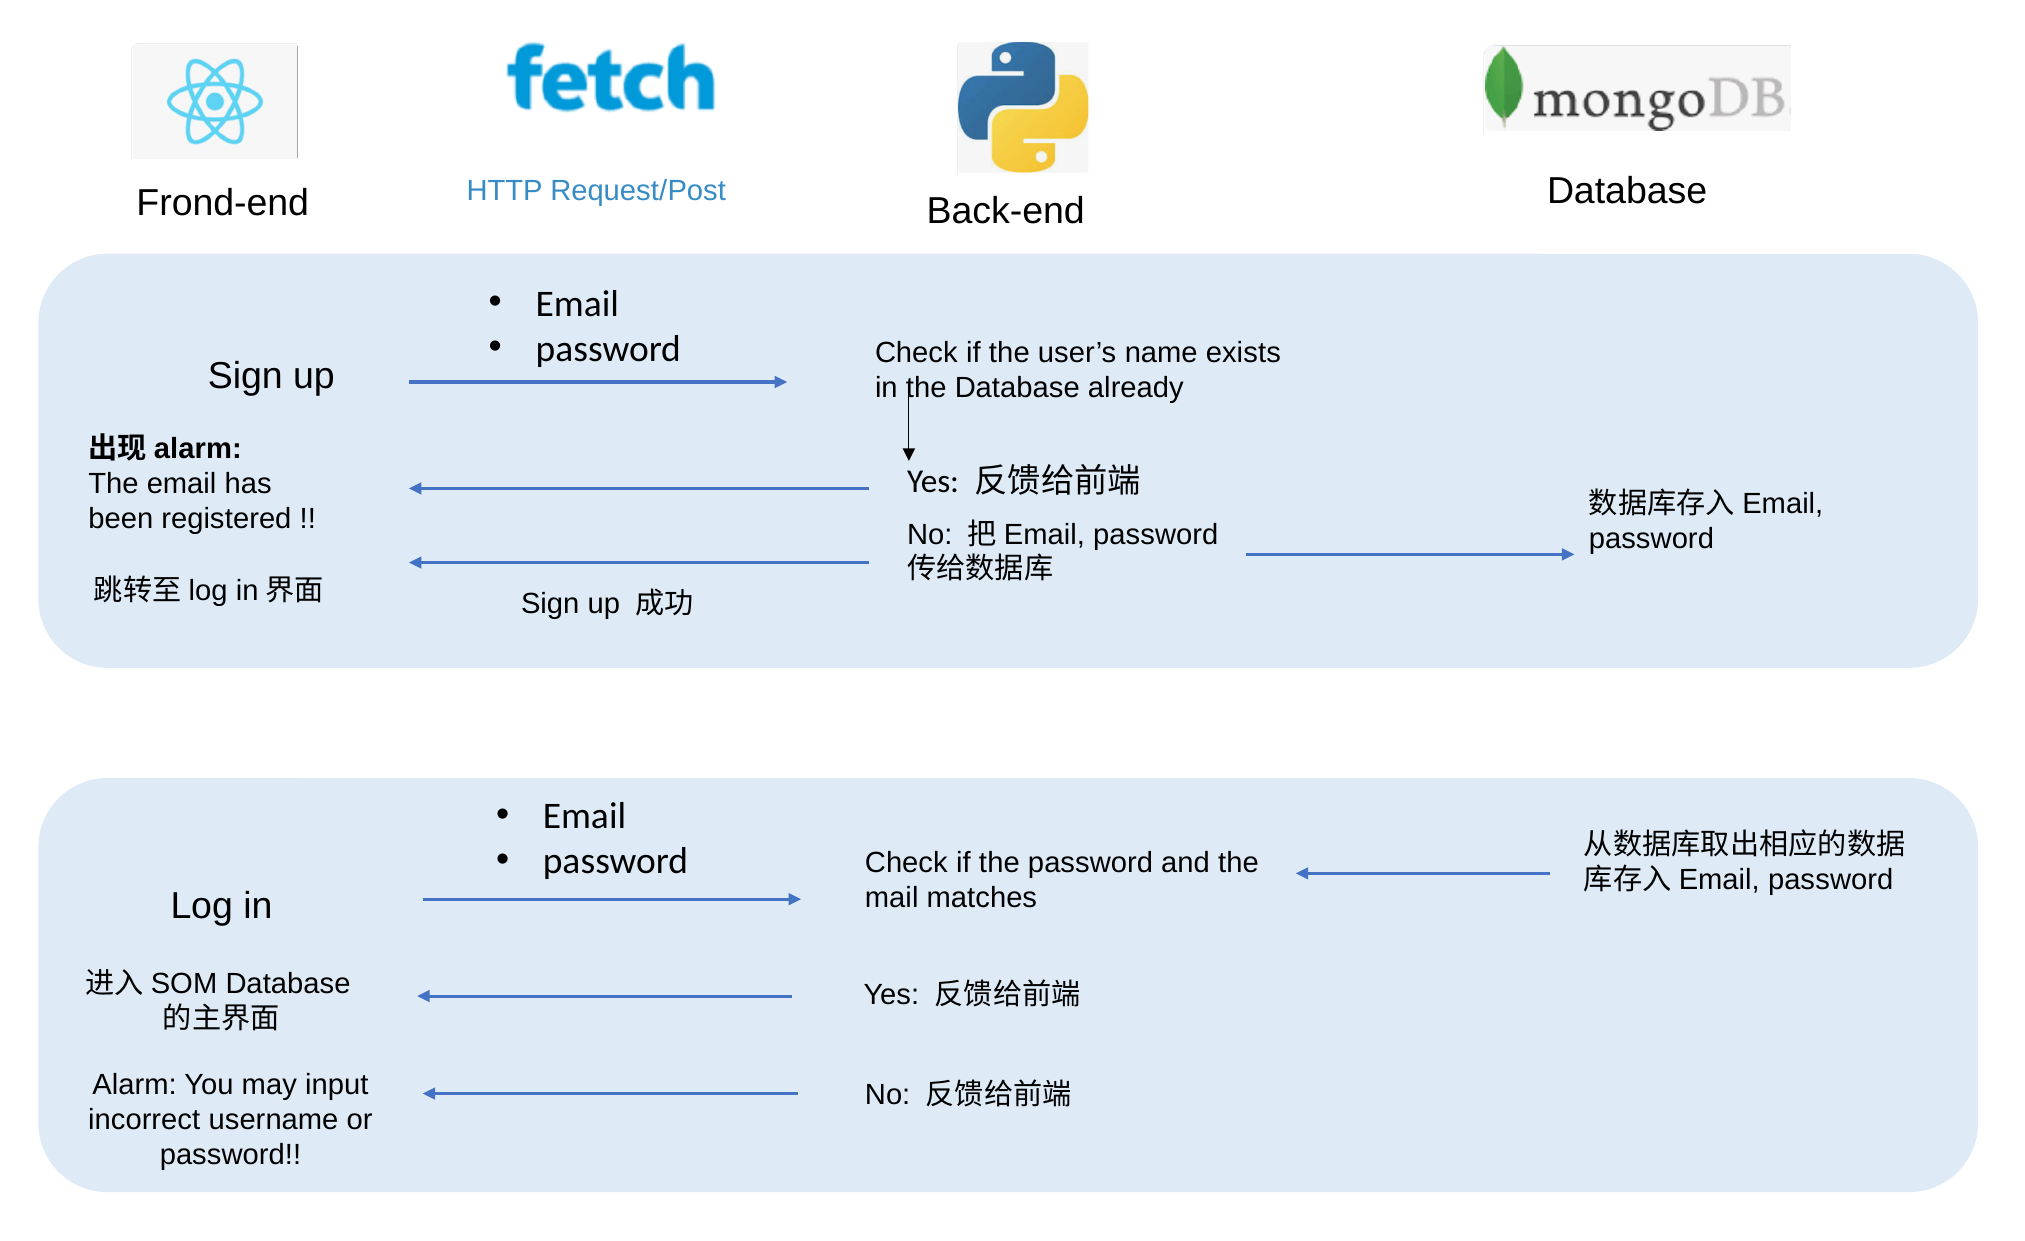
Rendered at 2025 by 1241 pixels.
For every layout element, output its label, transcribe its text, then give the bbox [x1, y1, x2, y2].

picture [1475, 38, 1791, 136]
text_box No: 把Email, password传给数据库 [892, 507, 1247, 593]
text_box [37, 776, 1980, 1194]
picture [957, 42, 1089, 175]
picture [490, 21, 730, 135]
text_box No: 反馈给前端 [850, 1068, 1205, 1118]
text_box Sign up 成功 [506, 577, 861, 628]
text_box Alarm: You may input incorrect username or password!! [43, 1058, 419, 1178]
text_box 数据库存入Email, password [1574, 476, 1929, 562]
text_box Check if the user’s name exists in the Database already [860, 326, 1298, 412]
text_box Email password [473, 271, 759, 376]
text_box Sign up [119, 344, 424, 404]
text_box Email password [481, 783, 766, 889]
text_box [37, 252, 1980, 669]
text_box 出现alarm: The email has been registered !! [73, 422, 359, 542]
text_box 进入SOM Database的主界面 [69, 956, 374, 1042]
text_box Check if the password and the mail matches [850, 836, 1289, 921]
text_box Frond-end [121, 170, 426, 231]
text_box Log in [69, 873, 374, 934]
text_box Back-end [911, 178, 1114, 239]
text_box Yes: 反馈给前端 [892, 452, 1197, 507]
text_box Database [1532, 158, 1734, 219]
picture [131, 42, 298, 159]
text_box 跳转至log in界面 [79, 563, 433, 614]
text_box HTTP Request/Post [381, 163, 812, 214]
text_box 从数据库取出相应的数据库存入Email, password [1569, 817, 1924, 903]
text_box Yes: 反馈给前端 [848, 968, 1153, 1018]
